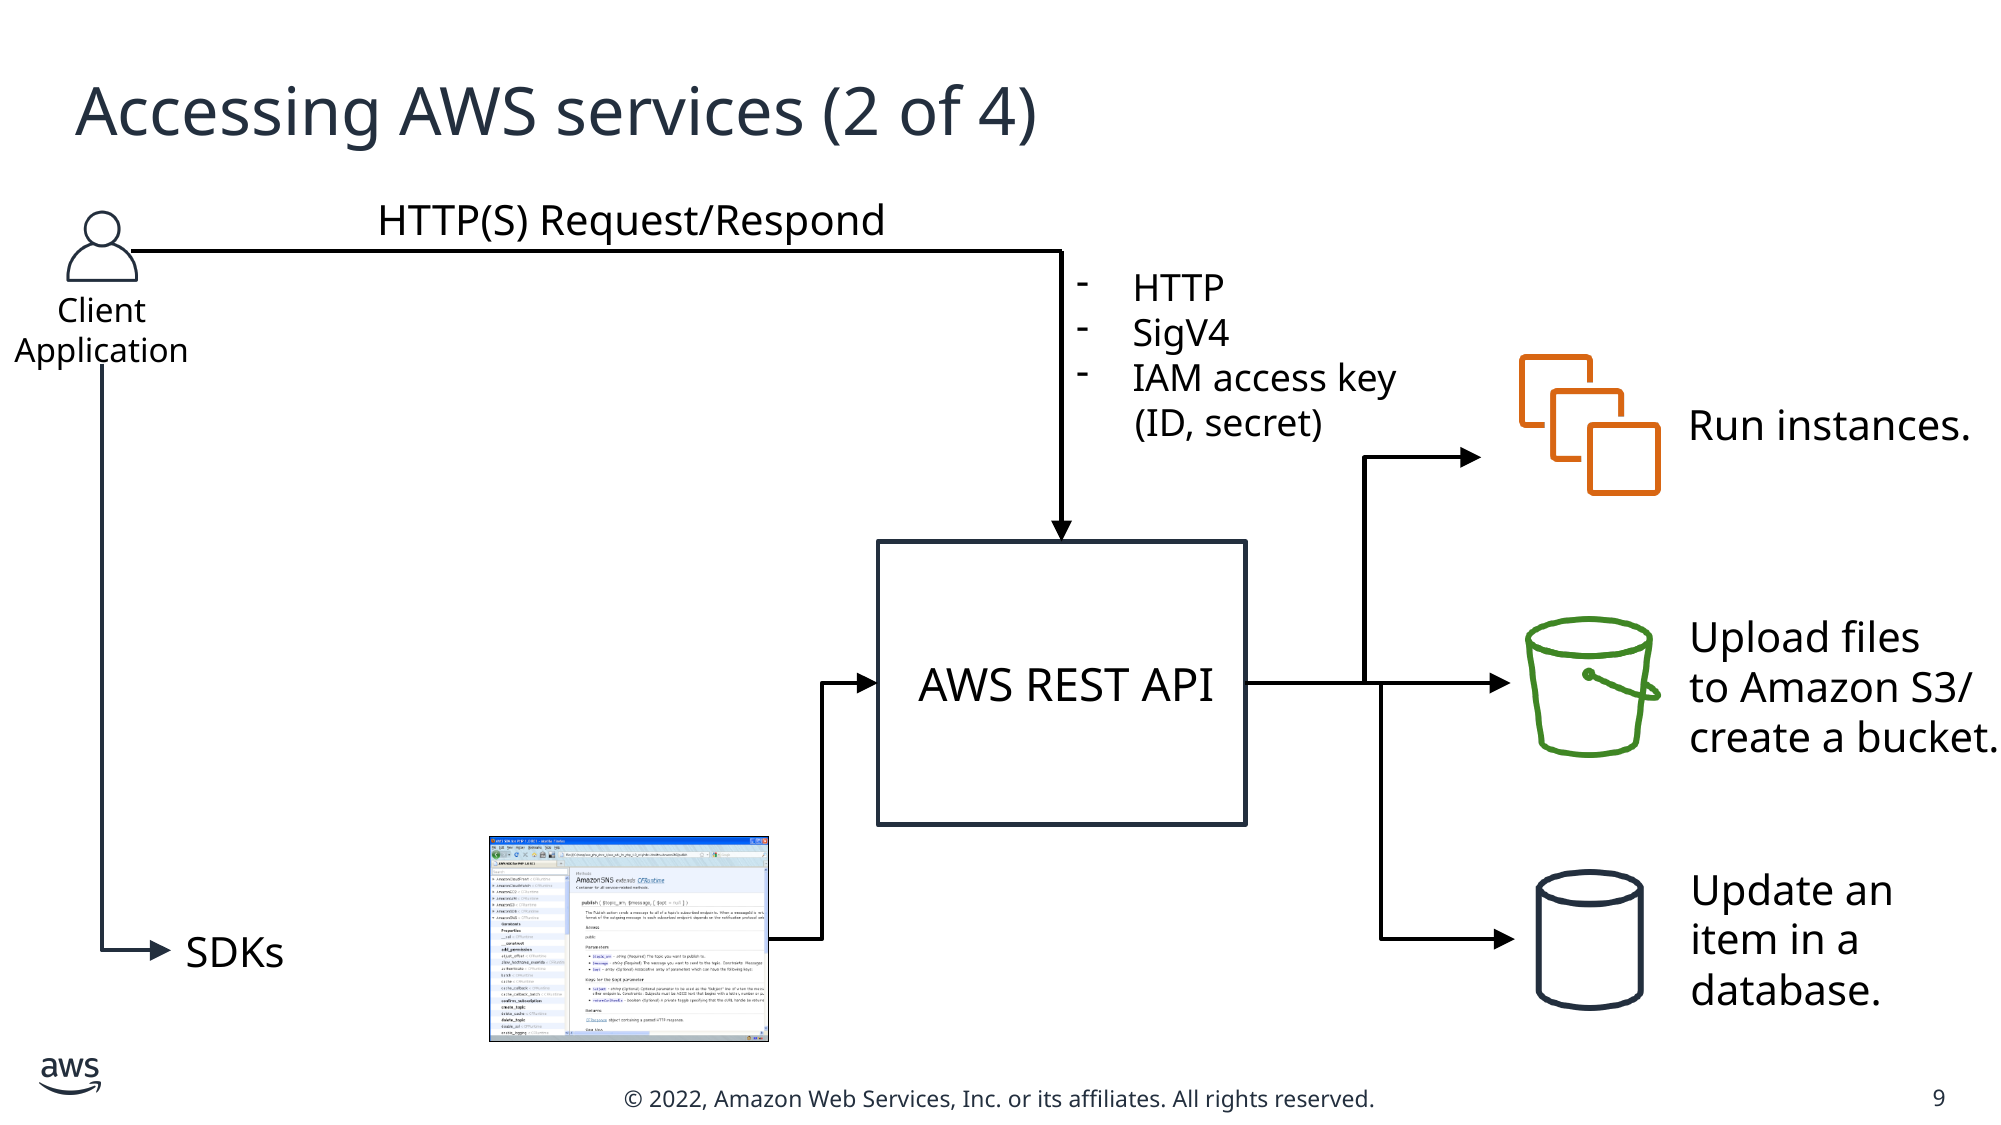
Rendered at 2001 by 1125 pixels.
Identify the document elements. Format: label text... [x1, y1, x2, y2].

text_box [0, 186, 2000, 1042]
picture [39, 1058, 101, 1095]
title Accessing AWS services (2 of 4) [60, 49, 1958, 170]
slide_number 9 [1881, 1077, 1961, 1121]
